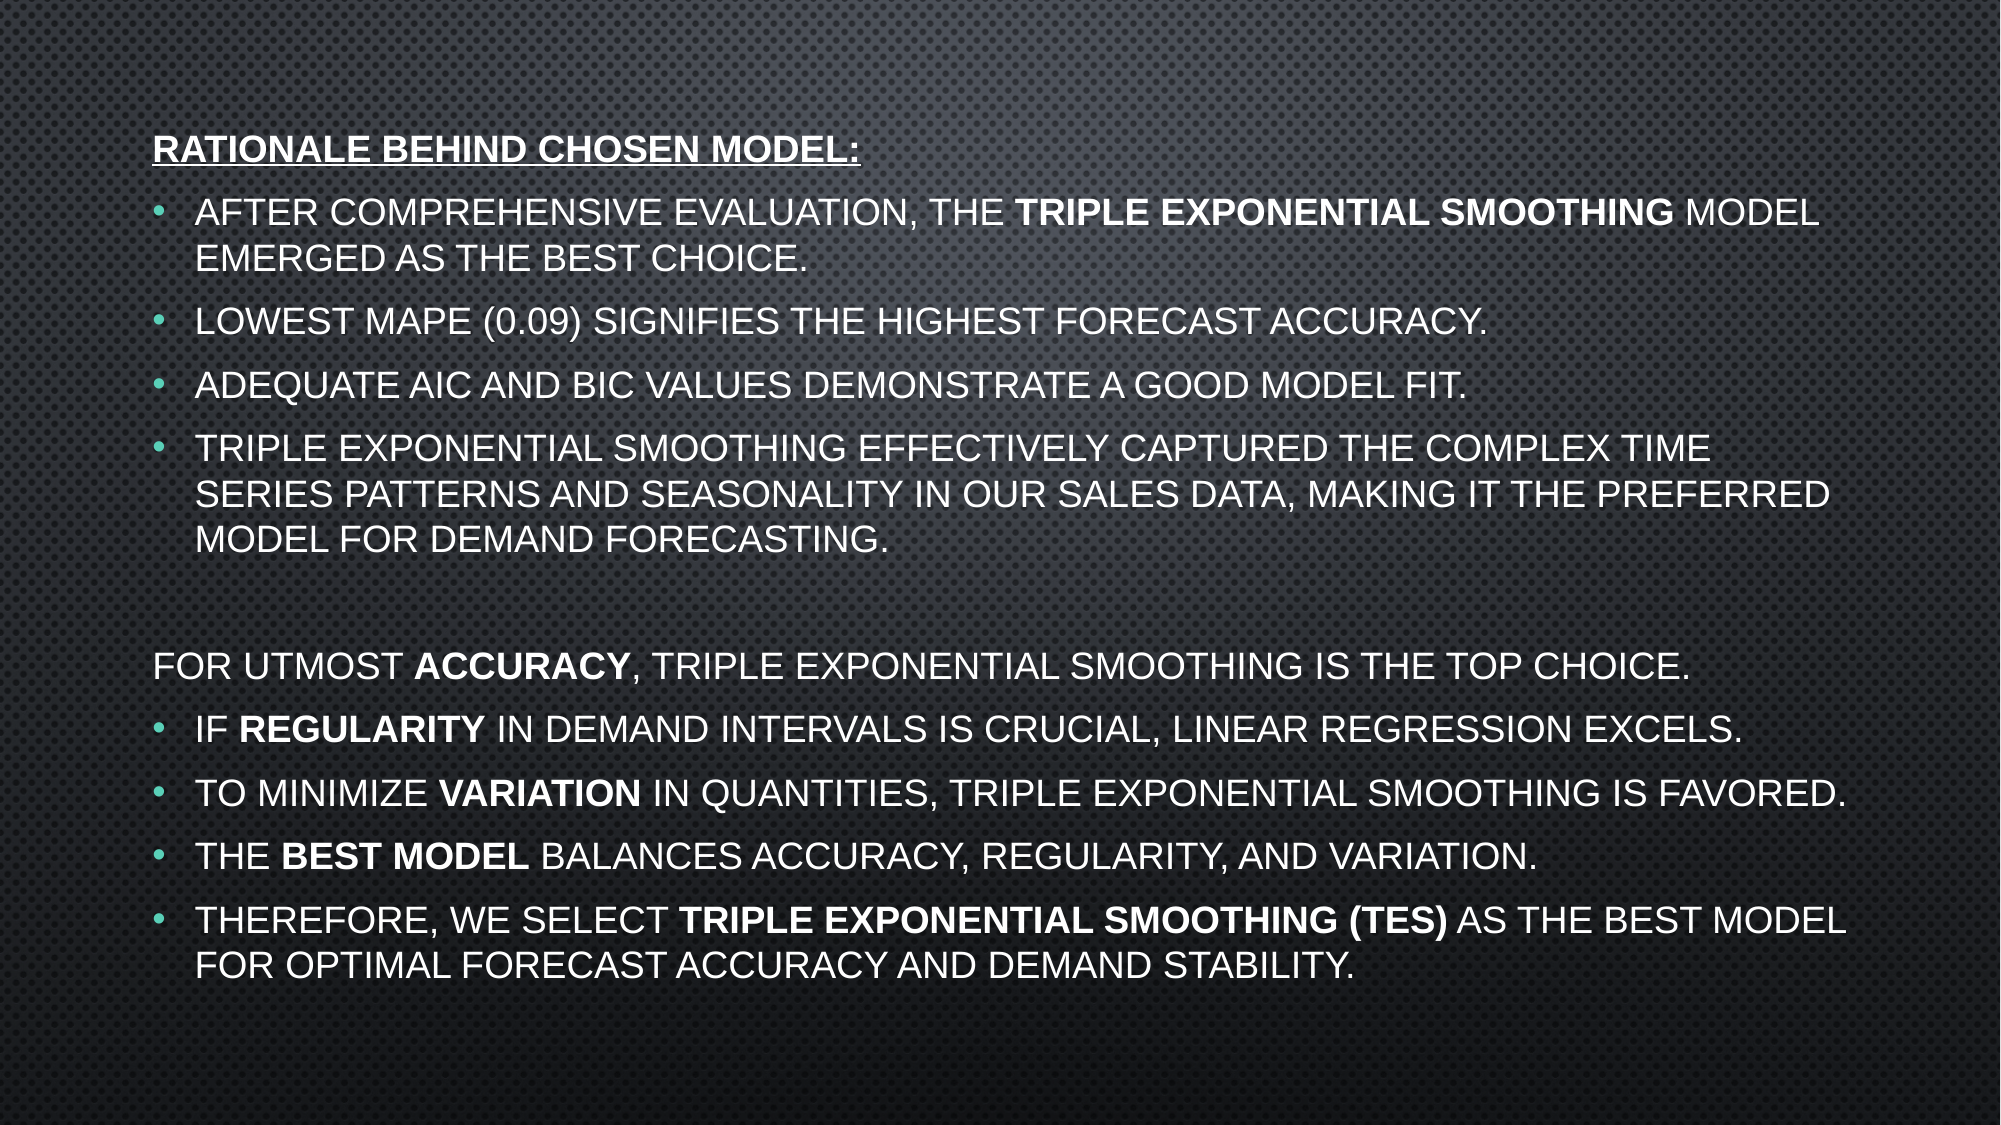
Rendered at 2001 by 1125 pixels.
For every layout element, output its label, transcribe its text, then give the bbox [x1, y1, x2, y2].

list Rationale behind chosen model: After comprehensive evaluation, the triple exponential smoothing model emerged as the best choice. Lowest mape (0.09) signifies the highest forecast accuracy. Adequate aic and bic values demonstrate a good model fit. Triple exponential smoothing effectively captured the complex time series patterns and seasonality in our sales data, making it the preferred model for demand forecasting. For utmost accuracy, triple exponential smoothing is the top choice. If regularity in demand intervals is crucial, linear regression excels. To minimize variation in quantities, triple exponential smoothing is favored. The best model balances accuracy, regularity, and variation. Therefore, we select triple exponential smoothing (tes) as the best model for optimal forecast accuracy and demand stability. [137, 97, 1863, 1014]
